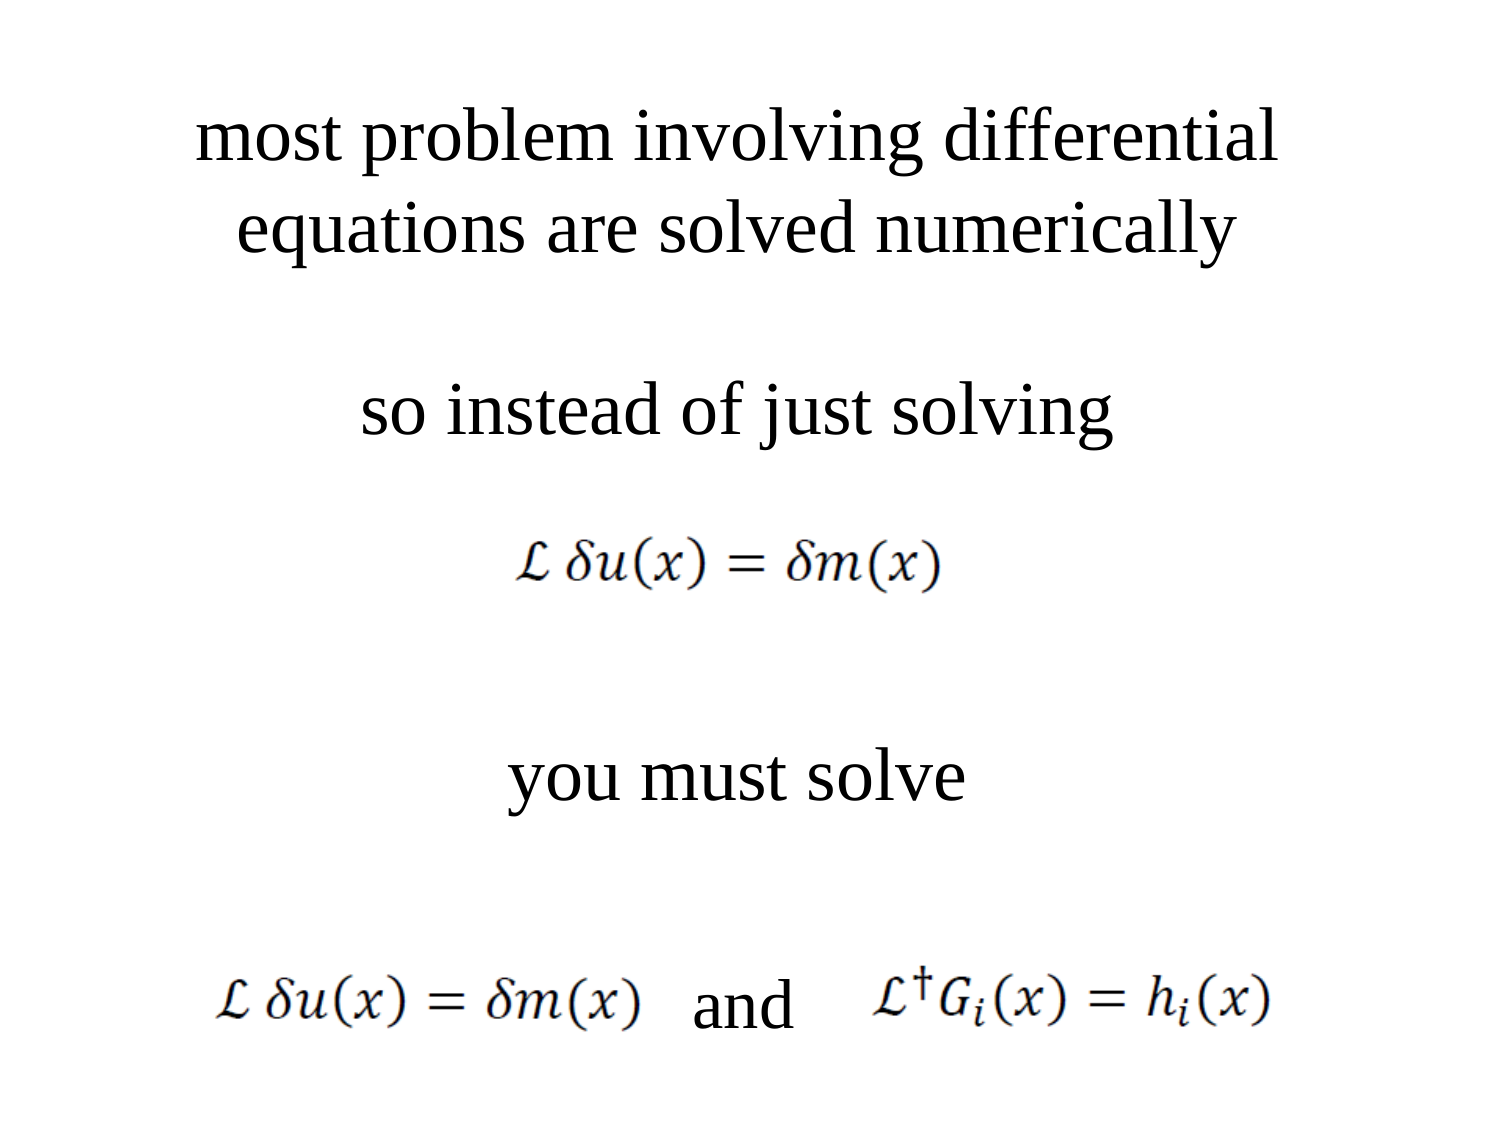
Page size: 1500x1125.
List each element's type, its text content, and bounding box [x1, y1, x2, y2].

picture [849, 949, 1288, 1051]
picture [199, 937, 713, 1063]
picture [499, 499, 1013, 626]
title most problem involving differential equations are solved numerically so instead of just solving you must solve [62, 75, 1413, 825]
text_box and [716, 950, 847, 1050]
